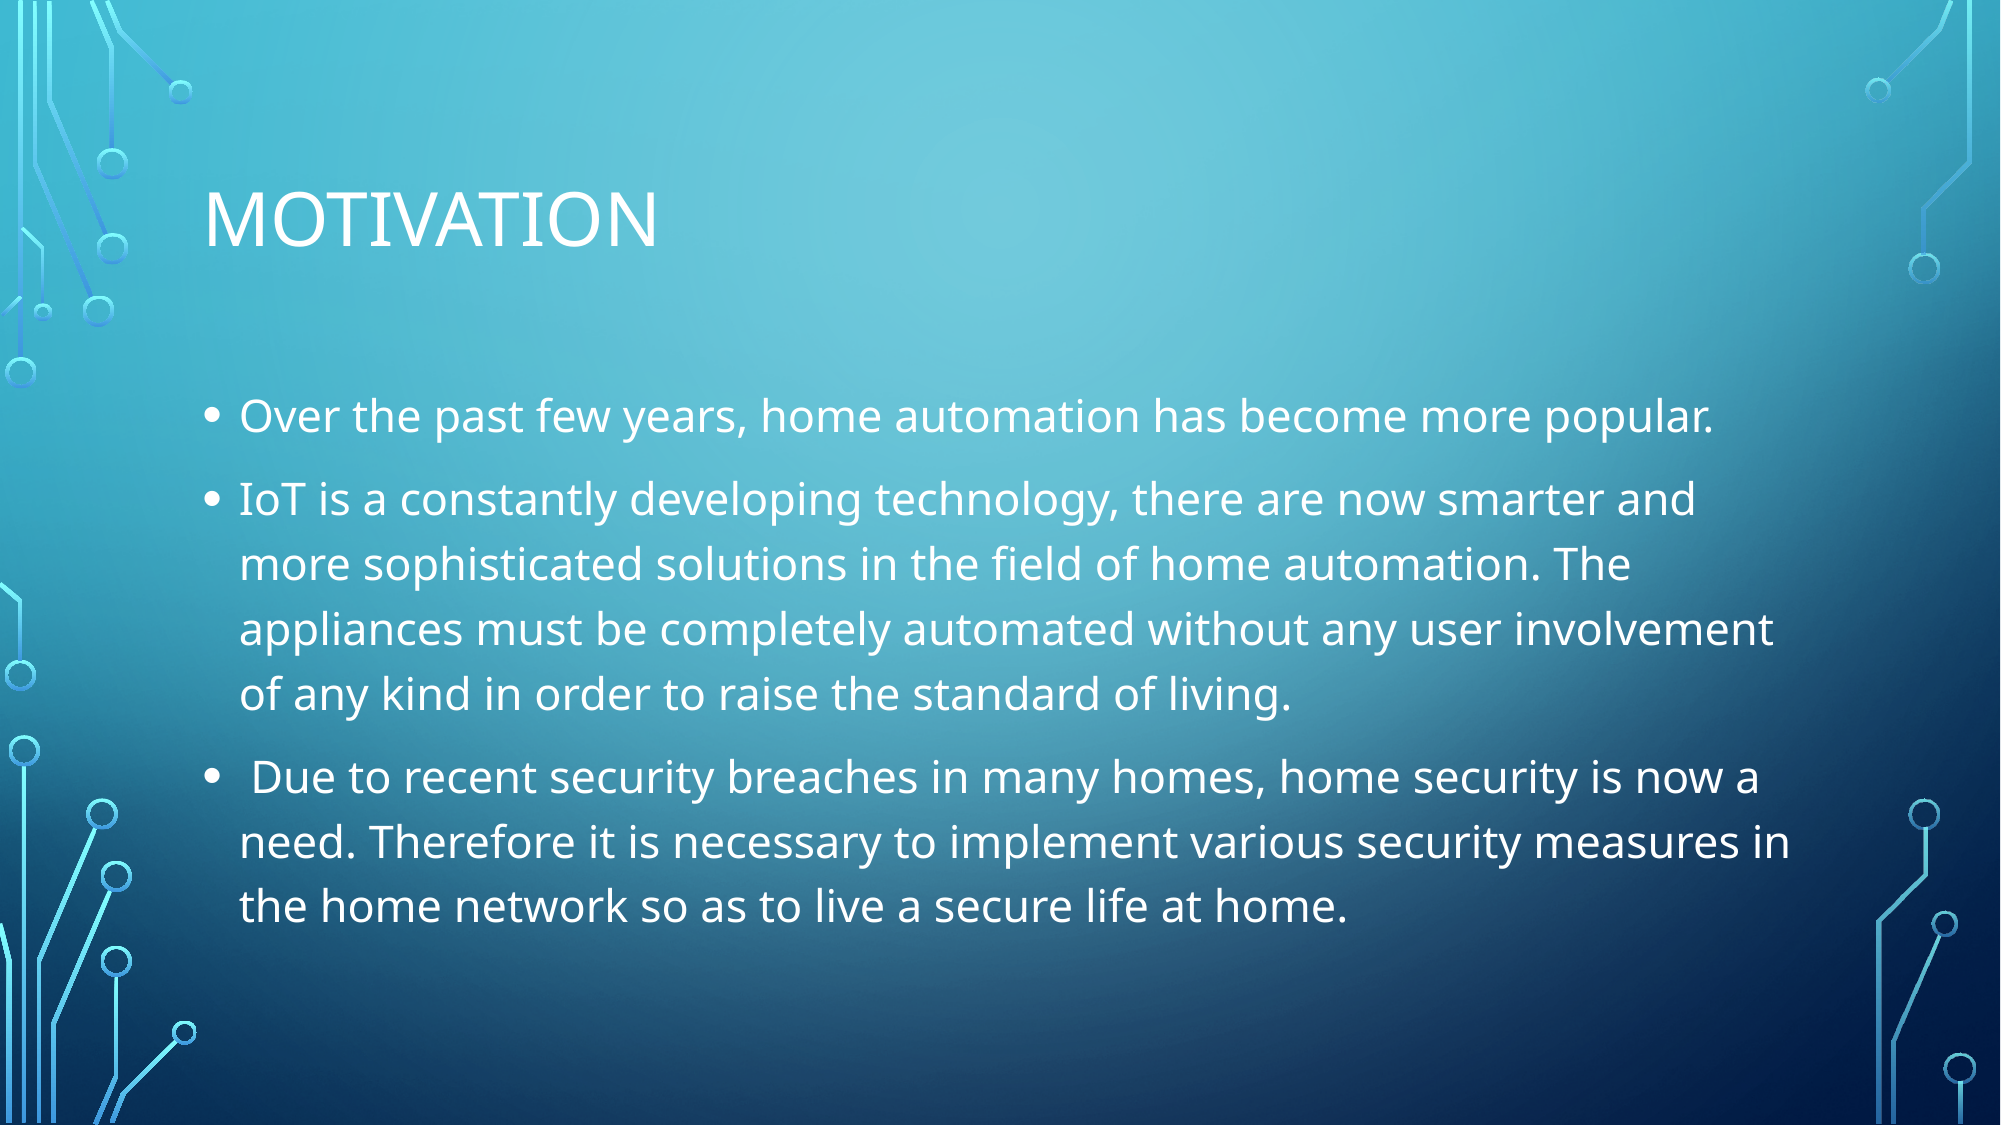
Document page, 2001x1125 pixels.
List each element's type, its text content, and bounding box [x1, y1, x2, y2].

title Motivation [187, 101, 1813, 344]
list Over the past few years, home automation has become more popular. IoT is a constantly developing technology, there are now smarter and more sophisticated solutions in the field of home automation. The appliances must be completely automated without any user involvement of any kind in order to raise the standard of living. Due to recent security breaches in many homes, home security is now a need. Therefore it is necessary to implement various security measures in the home network so as to live a secure life at home. [187, 369, 1813, 950]
